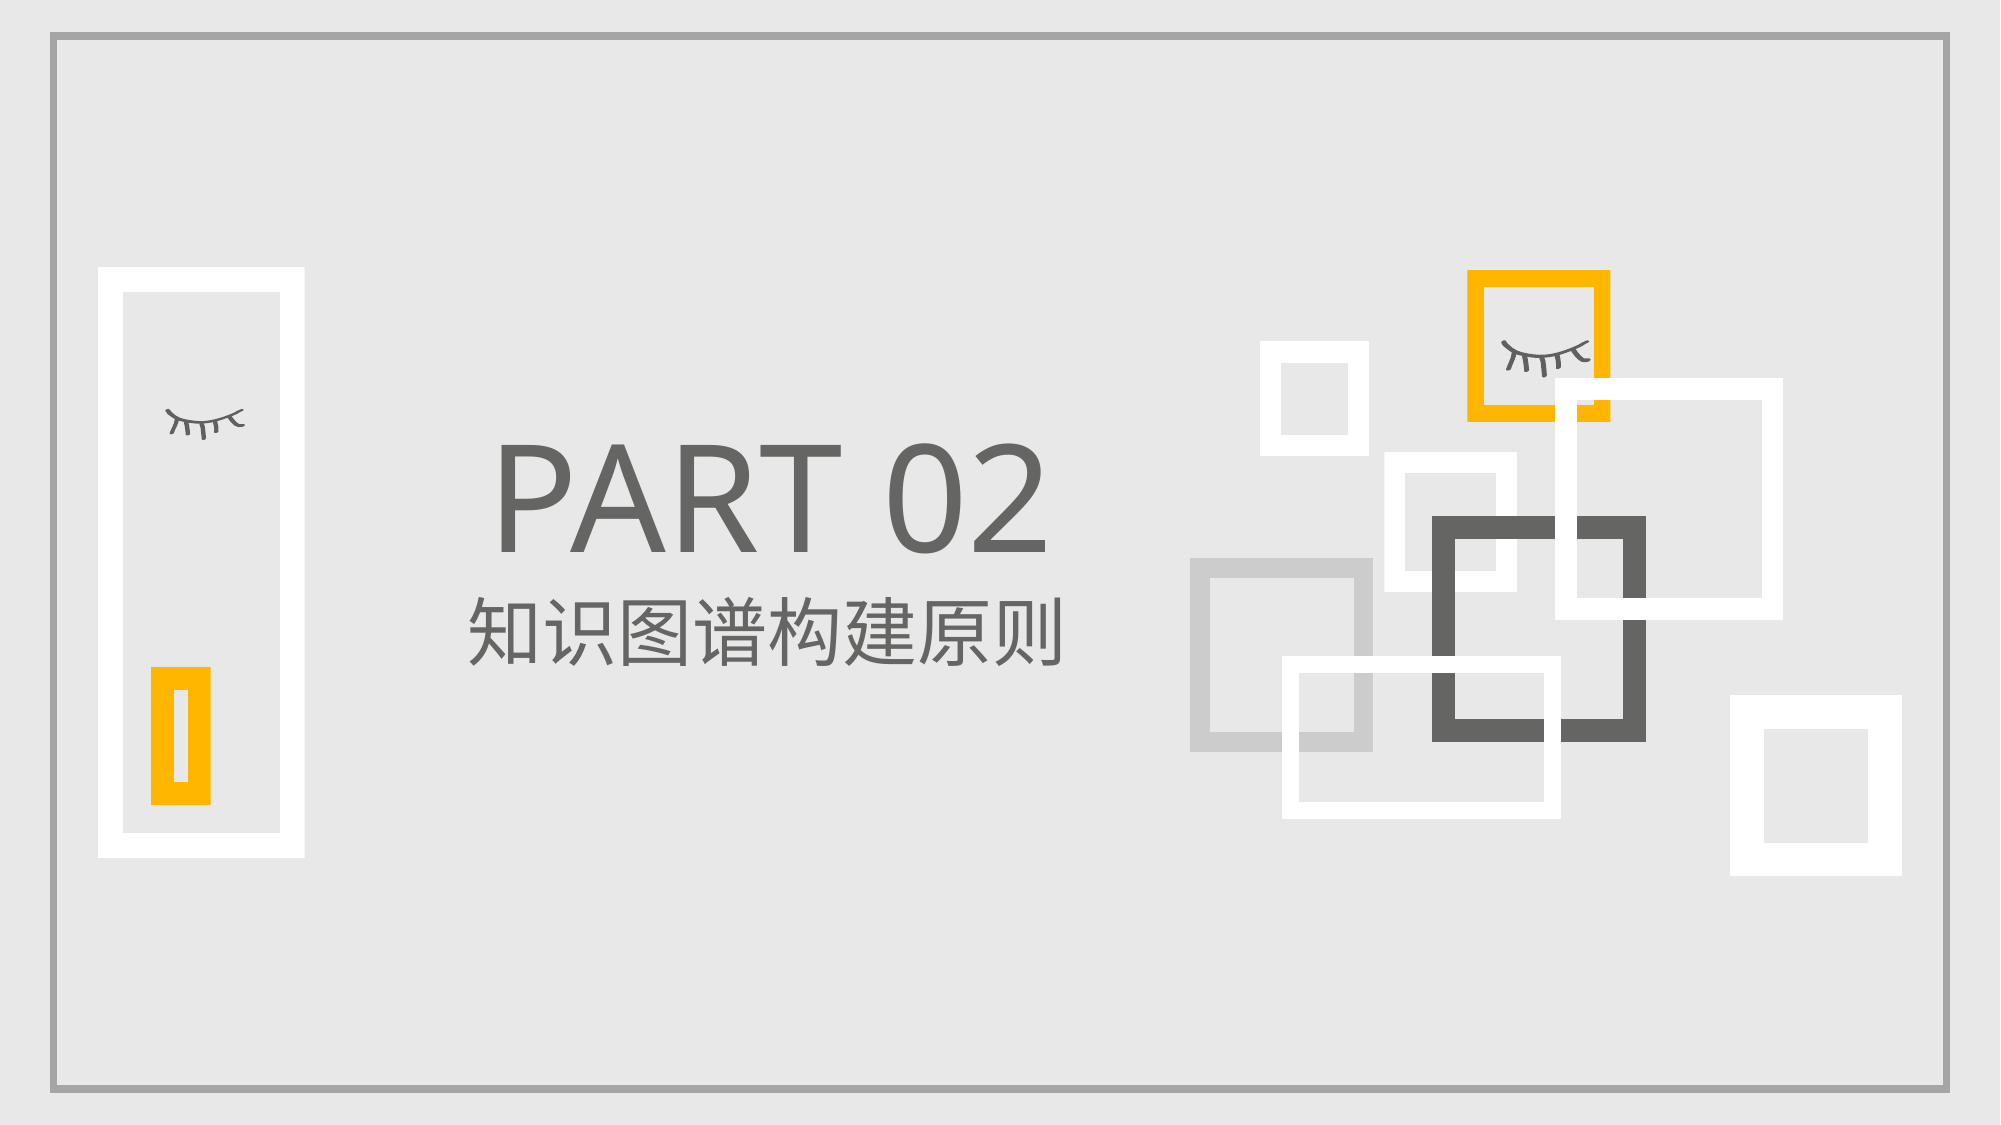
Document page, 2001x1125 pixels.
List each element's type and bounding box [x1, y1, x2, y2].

text_box [98, 267, 305, 858]
text_box [425, 395, 1116, 684]
picture [49, 29, 1951, 1096]
text_box [1190, 269, 1902, 878]
